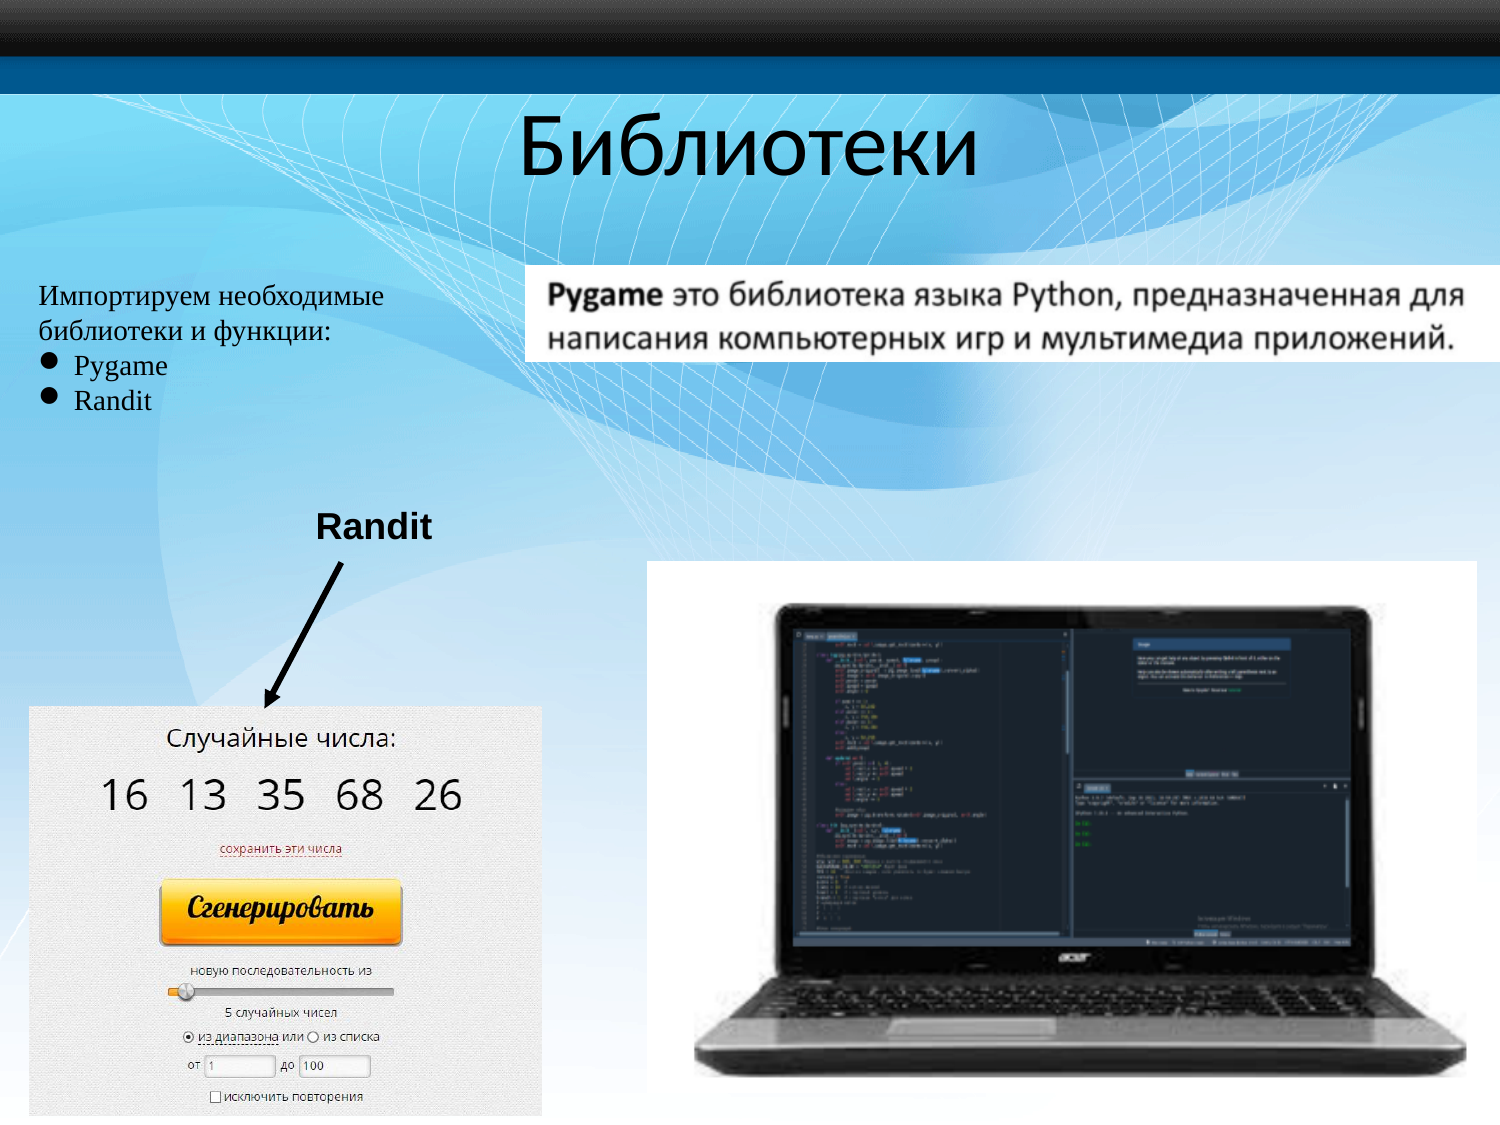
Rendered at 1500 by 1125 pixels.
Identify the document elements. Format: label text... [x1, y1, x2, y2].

title Библиотеки [75, 45, 1425, 233]
text_box Randit [300, 494, 448, 551]
picture [0, 0, 1500, 1125]
text_box [264, 562, 342, 704]
text_box Импортируем необходимые библиотеки и функции: Pygame Randit [23, 269, 497, 563]
